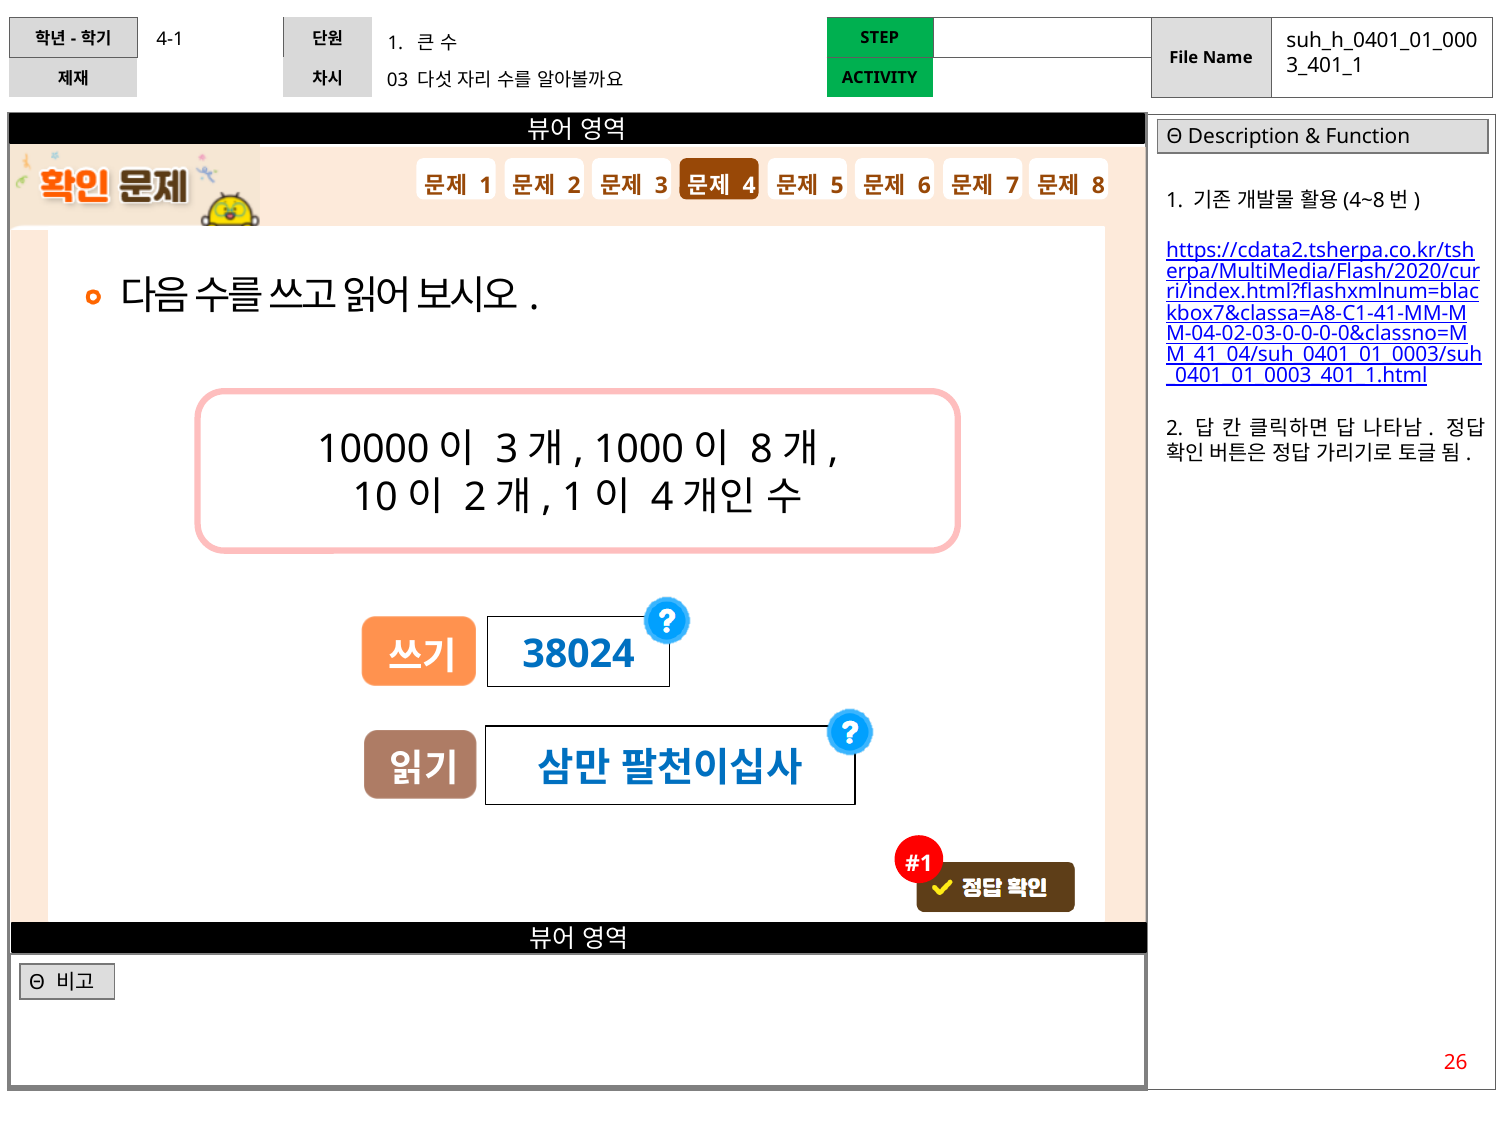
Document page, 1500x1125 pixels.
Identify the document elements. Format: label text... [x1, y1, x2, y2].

text_box suh_h_0401_01_0003_401_1 [1271, 18, 1500, 84]
text_box 다음 수를 쓰고 읽어 보시오. [105, 263, 1109, 326]
picture [637, 591, 697, 651]
text_box 문제 1 [410, 149, 520, 205]
text_box 03 다섯 자리 수를 알아볼까요 [372, 60, 821, 96]
picture [915, 858, 1078, 913]
picture [820, 702, 881, 762]
text_box 삼만 팔천이십사 [485, 725, 856, 805]
text_box 4-1 [141, 18, 284, 55]
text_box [360, 615, 483, 687]
text_box #1 [892, 833, 946, 884]
text_box 1. 기존 개발물 활용(4~8번) https://cdata2.tsherpa.co.kr/tsherpa/MultiMedia/Flash/2020/curri/index.html?flashxmlnum=blackbox7&classa=A8-C1-41-MM-MM-04-02-03-0-0-0-0&classno=MM_41_04/suh_0401_01_0003/suh_0401_01_0003_401_1.html 2. 답 칸 클릭하면 답 나타남. 정답 확인 버튼은 정답 가리기로 토글 됨. [1151, 179, 1500, 397]
table_header Θ Description & Function [1158, 120, 1487, 152]
text_box 문제 6 [871, 149, 958, 205]
picture [10, 144, 260, 230]
picture [82, 285, 103, 307]
text_box 문제 8 [1046, 149, 1132, 205]
text_box 1. 큰 수 [372, 23, 828, 48]
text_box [364, 730, 484, 799]
text_box 38024 [487, 616, 670, 687]
text_box 문제 3 [608, 149, 695, 205]
text_box 문제 2 [520, 149, 608, 205]
text_box 10000이 3개, 1000이 8개, 10이 2개, 1이 4개인 수 [195, 389, 960, 553]
text_box 문제 7 [958, 149, 1046, 205]
text_box 문제 4 [695, 149, 783, 205]
text_box 문제 5 [783, 149, 871, 205]
